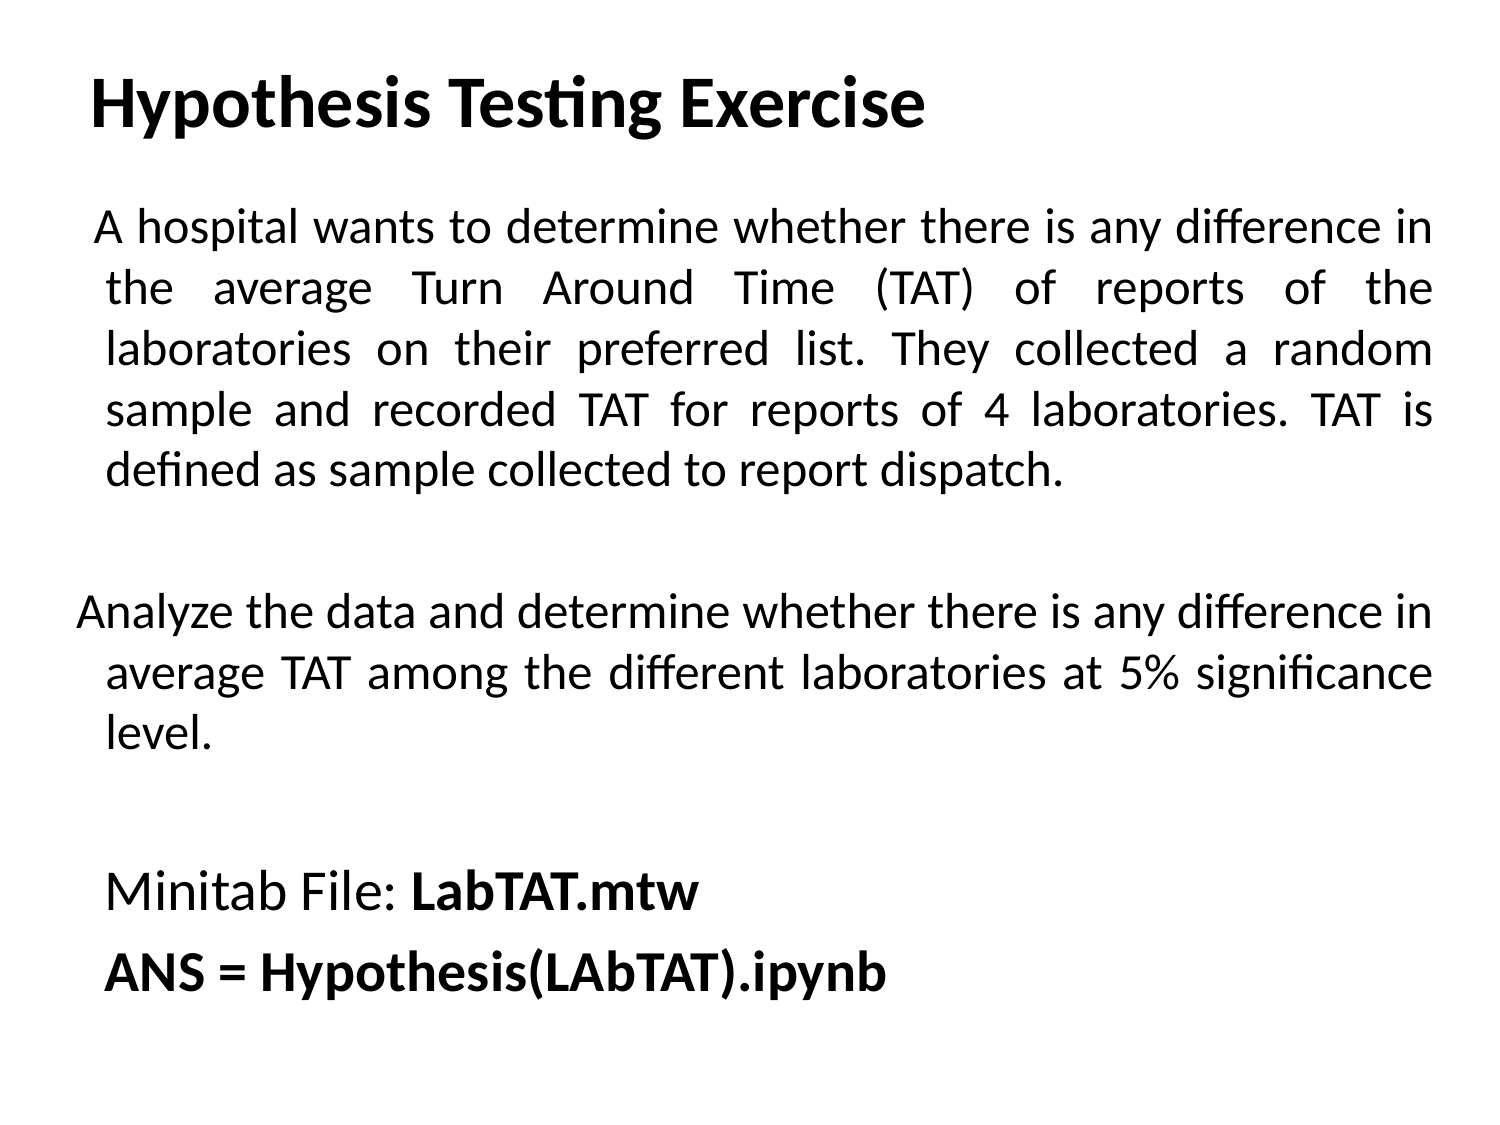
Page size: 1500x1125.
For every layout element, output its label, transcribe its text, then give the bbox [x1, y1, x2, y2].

list A hospital wants to determine whether there is any difference in the average Turn Around Time (TAT) of reports of the laboratories on their preferred list. They collected a random sample and recorded TAT for reports of 4 laboratories. TAT is defined as sample collected to report dispatch. Analyze the data and determine whether there is any difference in average TAT among the different laboratories at 5% significance level. Minitab File: LabTAT.mtw ANS = Hypothesis(LAbTAT).ipynb [37, 185, 1450, 1020]
title Hypothesis Testing Exercise [75, 45, 1425, 150]
